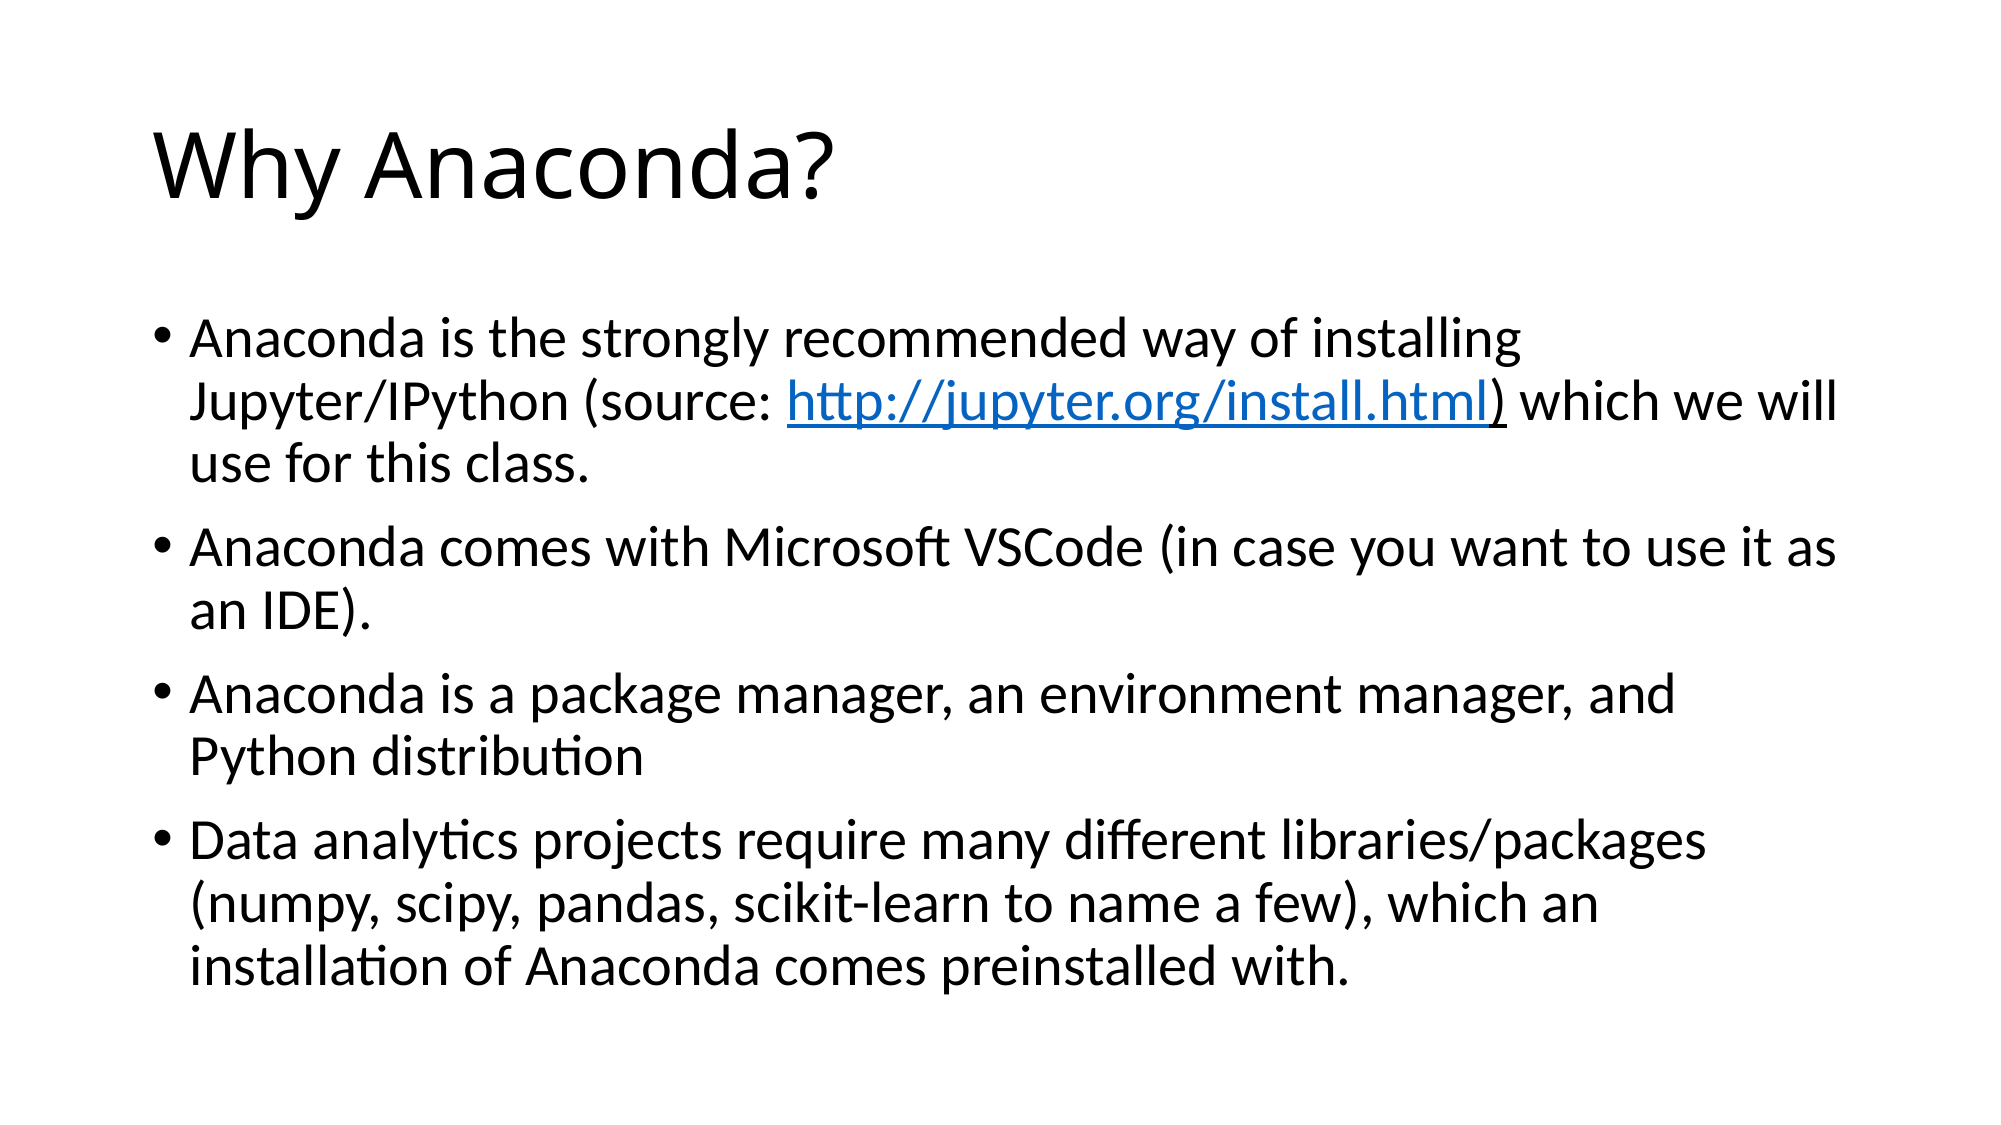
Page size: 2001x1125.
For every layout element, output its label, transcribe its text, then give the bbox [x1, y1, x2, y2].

title Why Anaconda? [137, 59, 1863, 278]
list Anaconda is the strongly recommended way of installing Jupyter/IPython (source: http://jupyter.org/install.html) which we will use for this class. Anaconda comes with Microsoft VSCode (in case you want to use it as an IDE). Anaconda is a package manager, an environment manager, and Python distribution Data analytics projects require many different libraries/packages (numpy, scipy, pandas, scikit-learn to name a few), which an installation of Anaconda comes preinstalled with. [137, 299, 1863, 1014]
